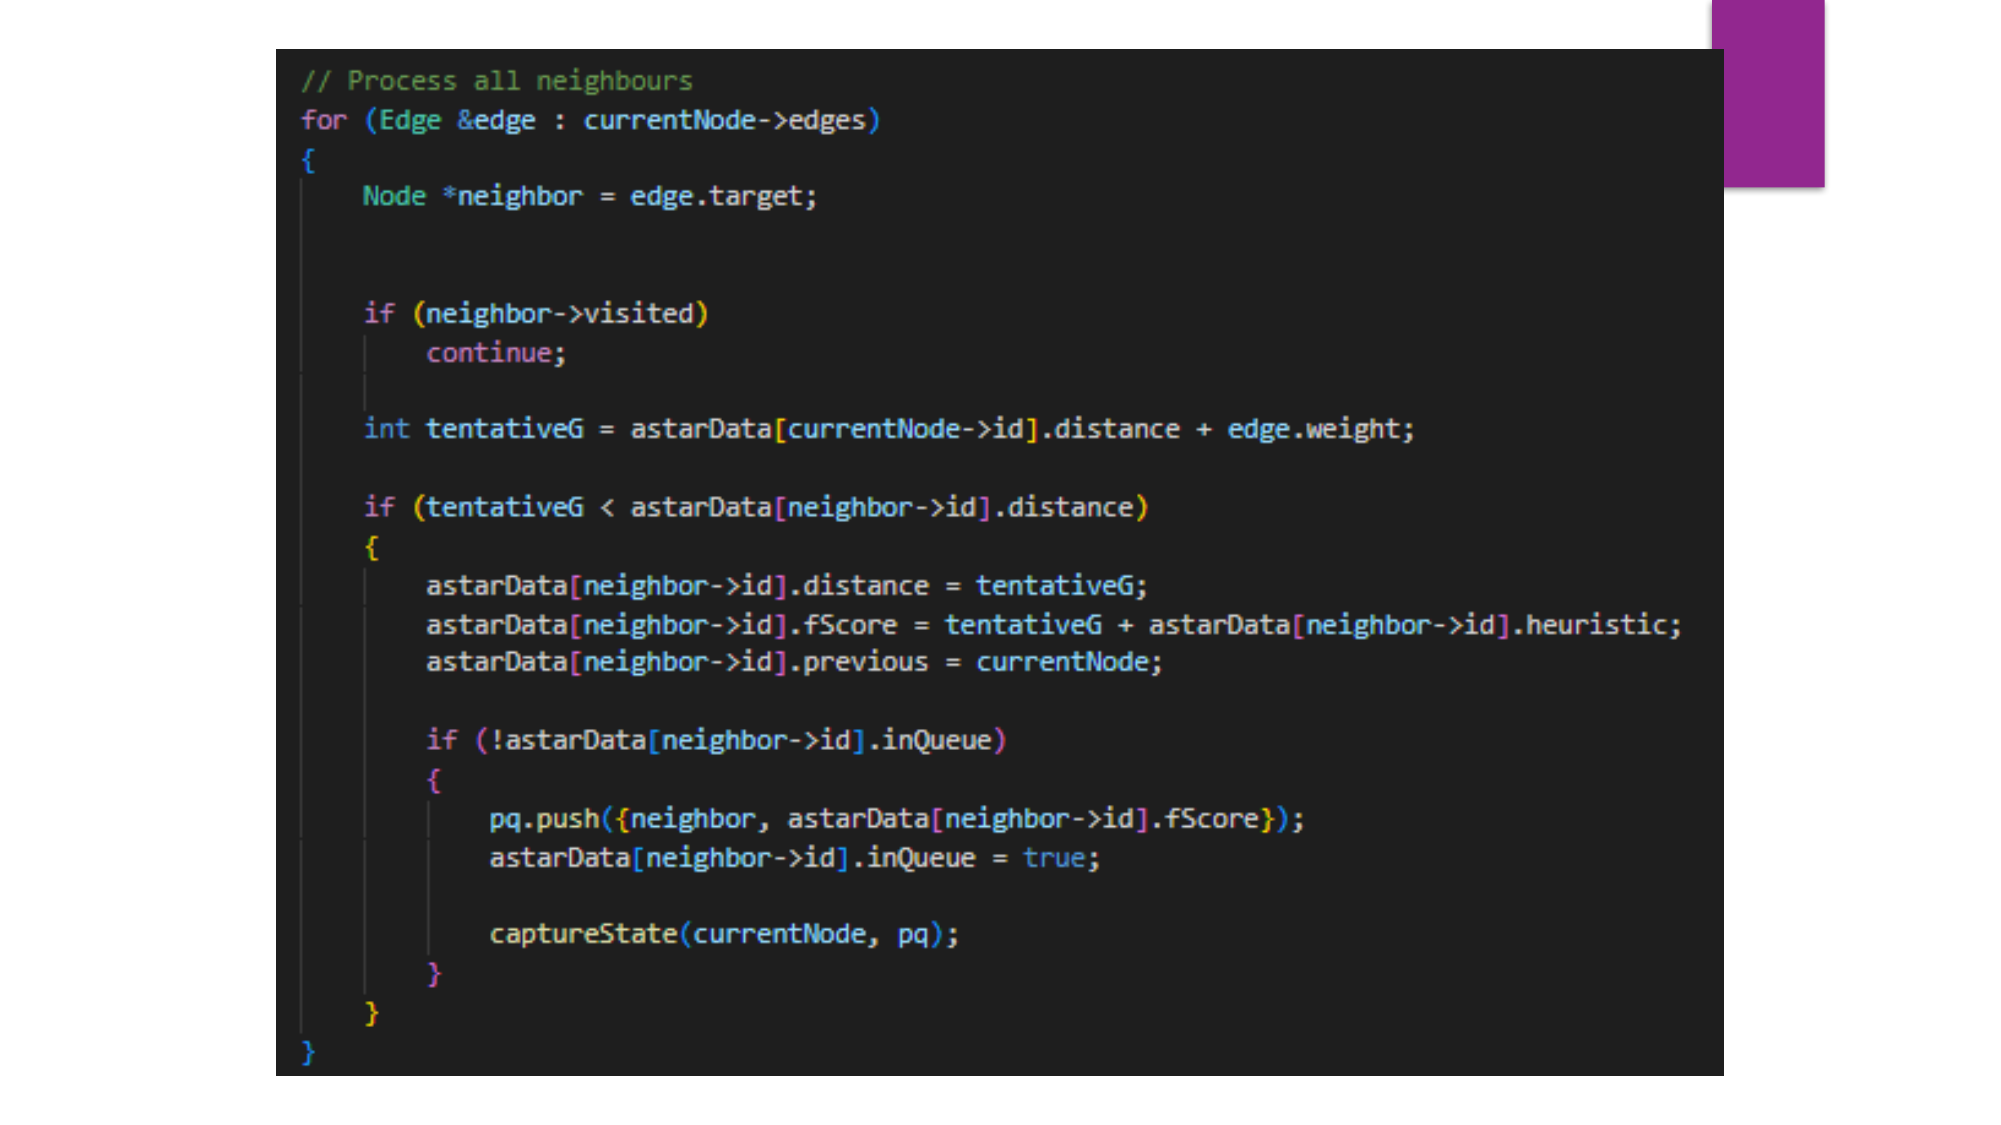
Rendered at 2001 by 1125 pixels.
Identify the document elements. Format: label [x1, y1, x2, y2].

picture [276, 49, 1724, 1076]
